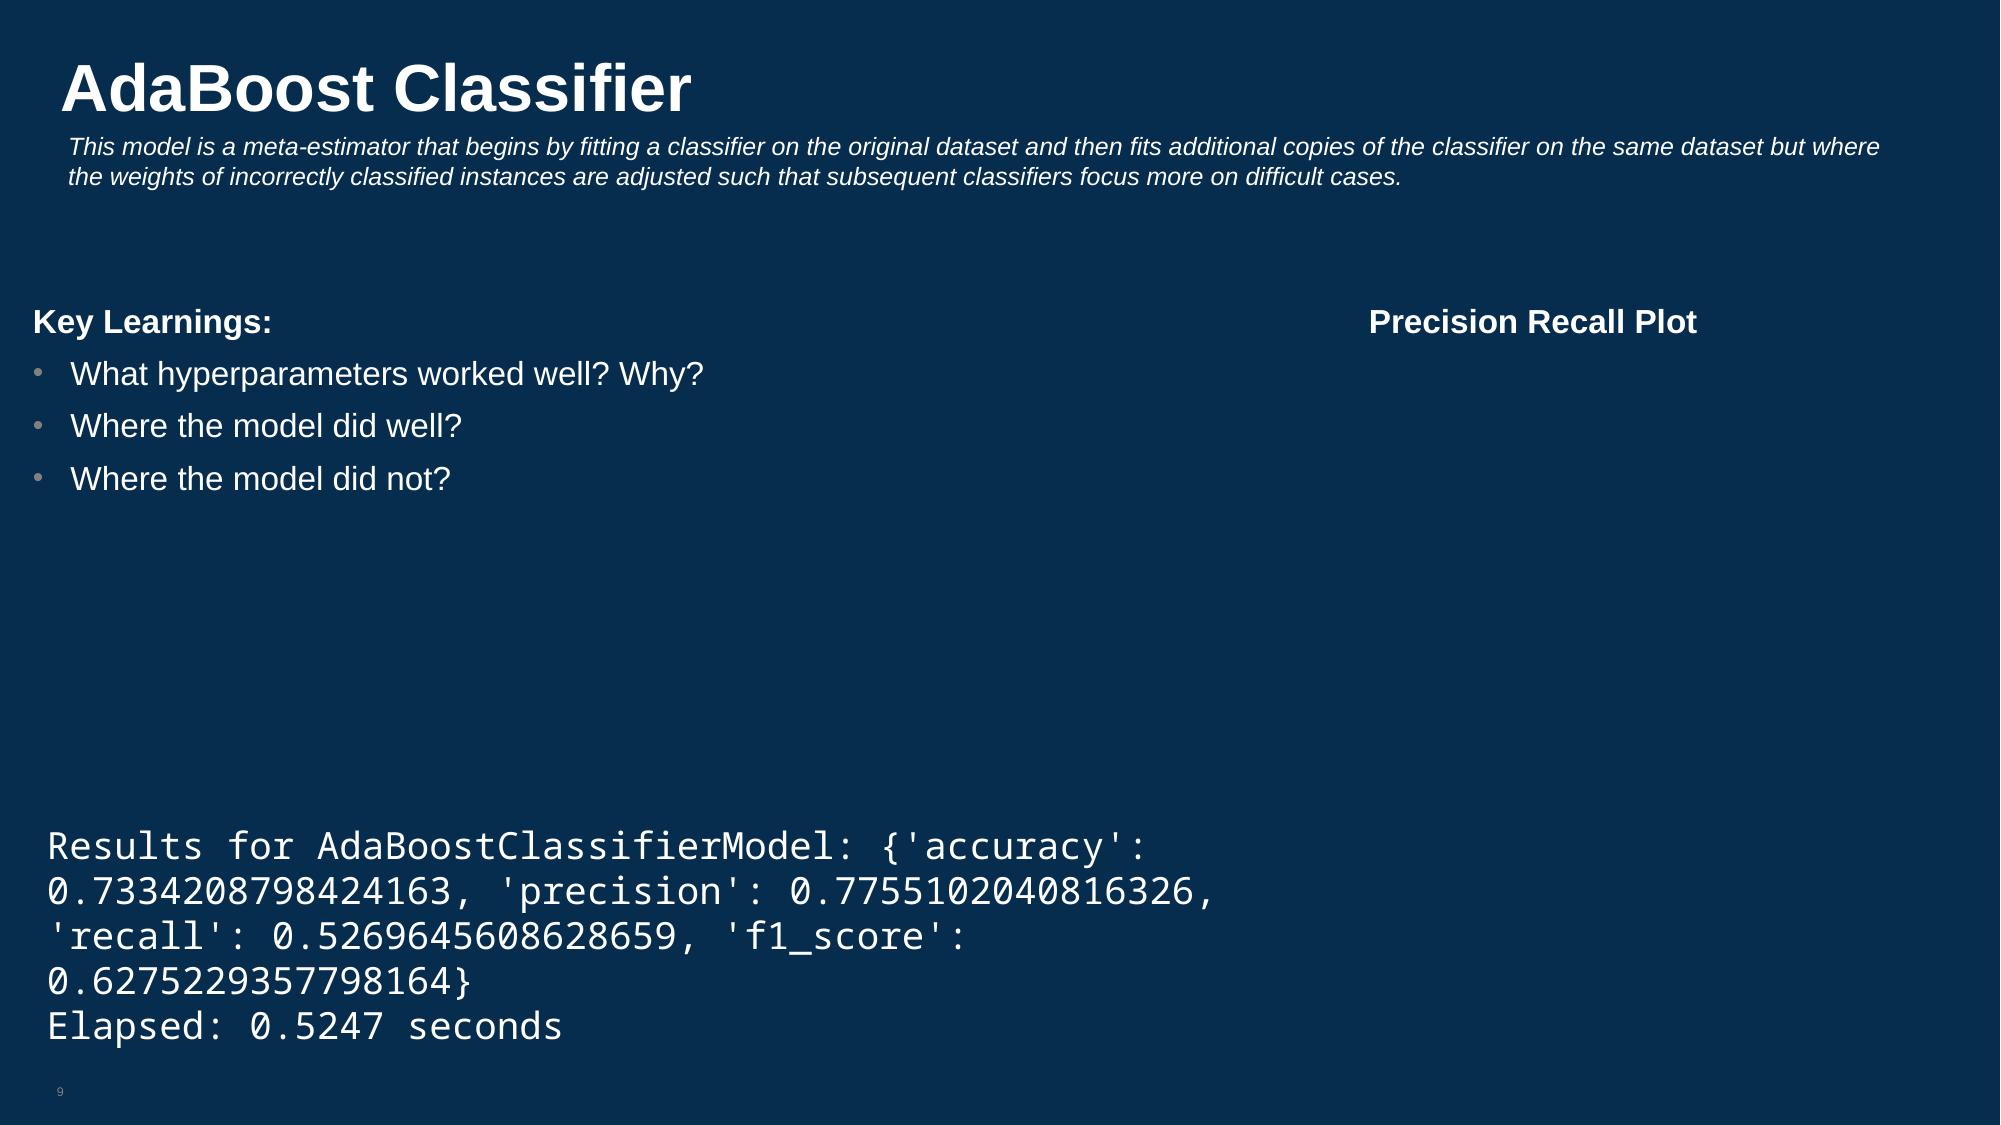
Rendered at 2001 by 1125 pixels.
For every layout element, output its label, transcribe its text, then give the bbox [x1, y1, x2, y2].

title AdaBoost Classifier [45, 37, 1957, 128]
slide_number 9 [17, 1074, 73, 1108]
text_box Precision Recall Plot [1353, 284, 1893, 355]
list Key Learnings: What hyperparameters worked well? Why? Where the model did well? Where the model did not? [17, 284, 1000, 515]
text_box Results for AdaBoostClassifierModel: {'accuracy': 0.7334208798424163, 'precision': 0.7755102040816326, 'recall': 0.5269645608628659, 'f1_score': 0.6275229357798164} Elapsed: 0.5247 seconds [32, 814, 1416, 1055]
text_box This model is a meta-estimator that begins by fitting a classifier on the original dataset and then fits additional copies of the classifier on the same dataset but where the weights of incorrectly classified instances are adjusted such that subsequent classifiers focus more on difficult cases. [53, 115, 1926, 206]
